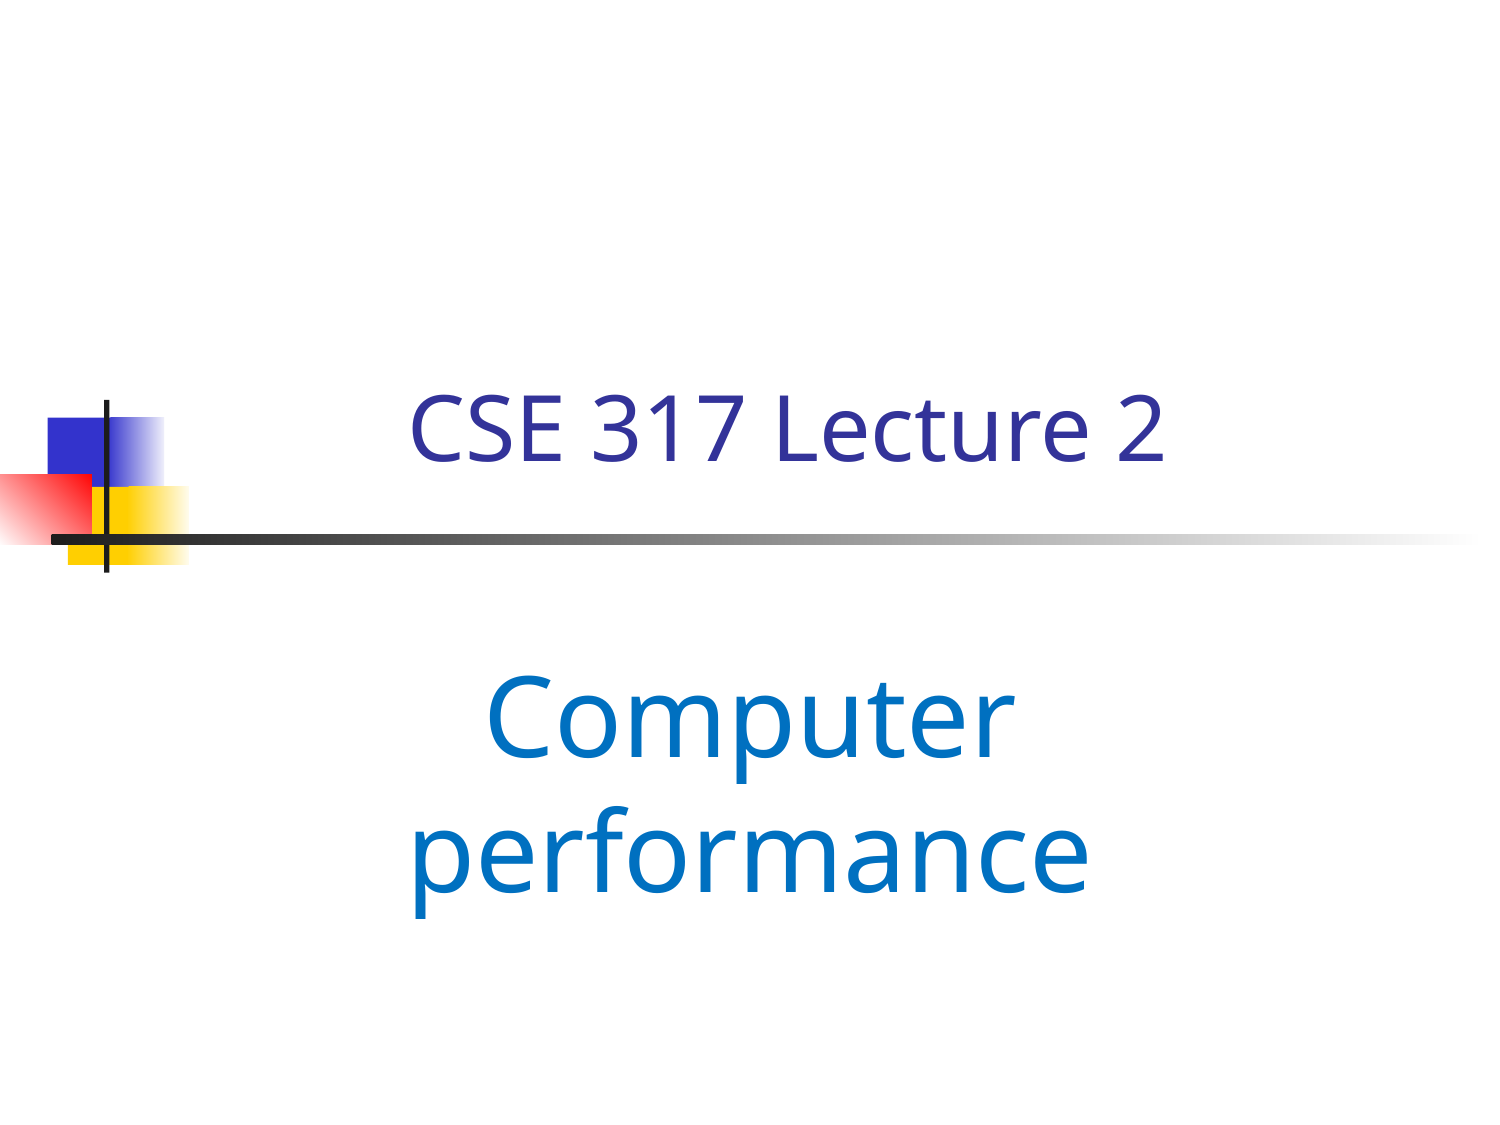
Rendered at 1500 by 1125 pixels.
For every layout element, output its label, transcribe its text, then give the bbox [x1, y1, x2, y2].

title CSE 317 Lecture 2 [162, 299, 1438, 488]
subtitle Computer performance [225, 637, 1275, 925]
